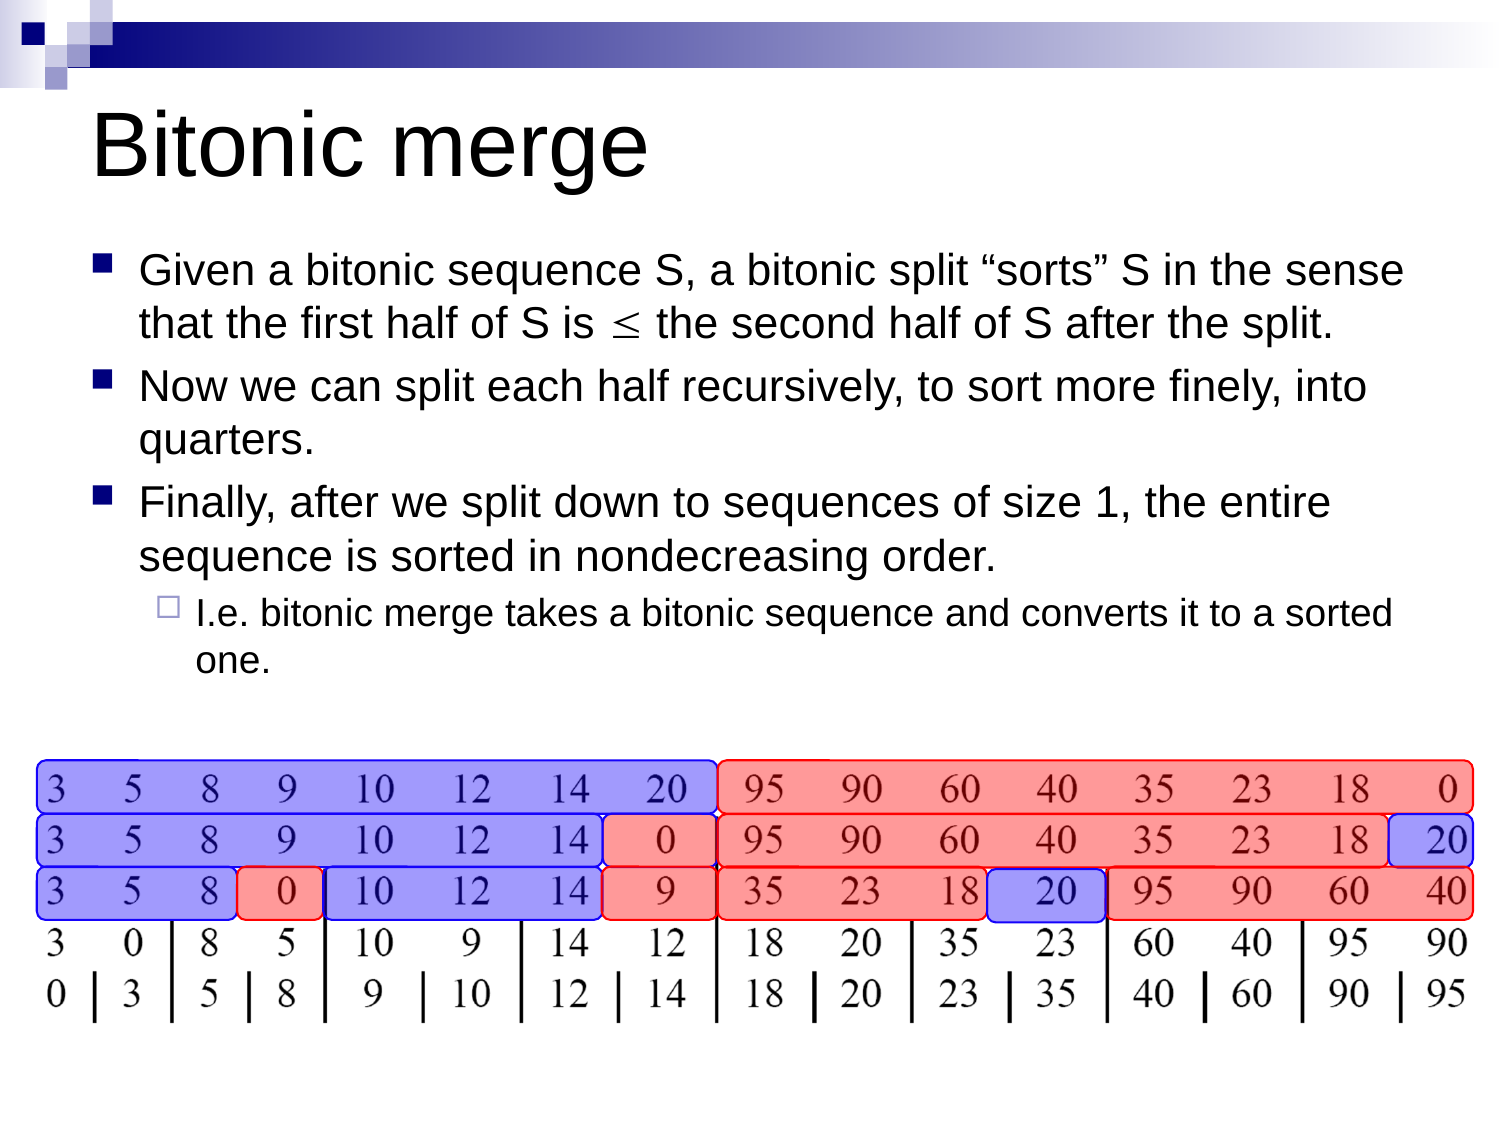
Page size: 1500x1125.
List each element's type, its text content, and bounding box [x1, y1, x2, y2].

list Given a bitonic sequence S, a bitonic split “sorts” S in the sense that the first half of S is £ the second half of S after the split. Now we can split each half recursively, to sort more finely, into quarters. Finally, after we split down to sequences of size 1, the entire sequence is sorted in nondecreasing order. I.e. bitonic merge takes a bitonic sequence and converts it to a sorted one. [75, 232, 1425, 727]
title Bitonic merge [75, 75, 1425, 205]
picture [28, 760, 1488, 1032]
